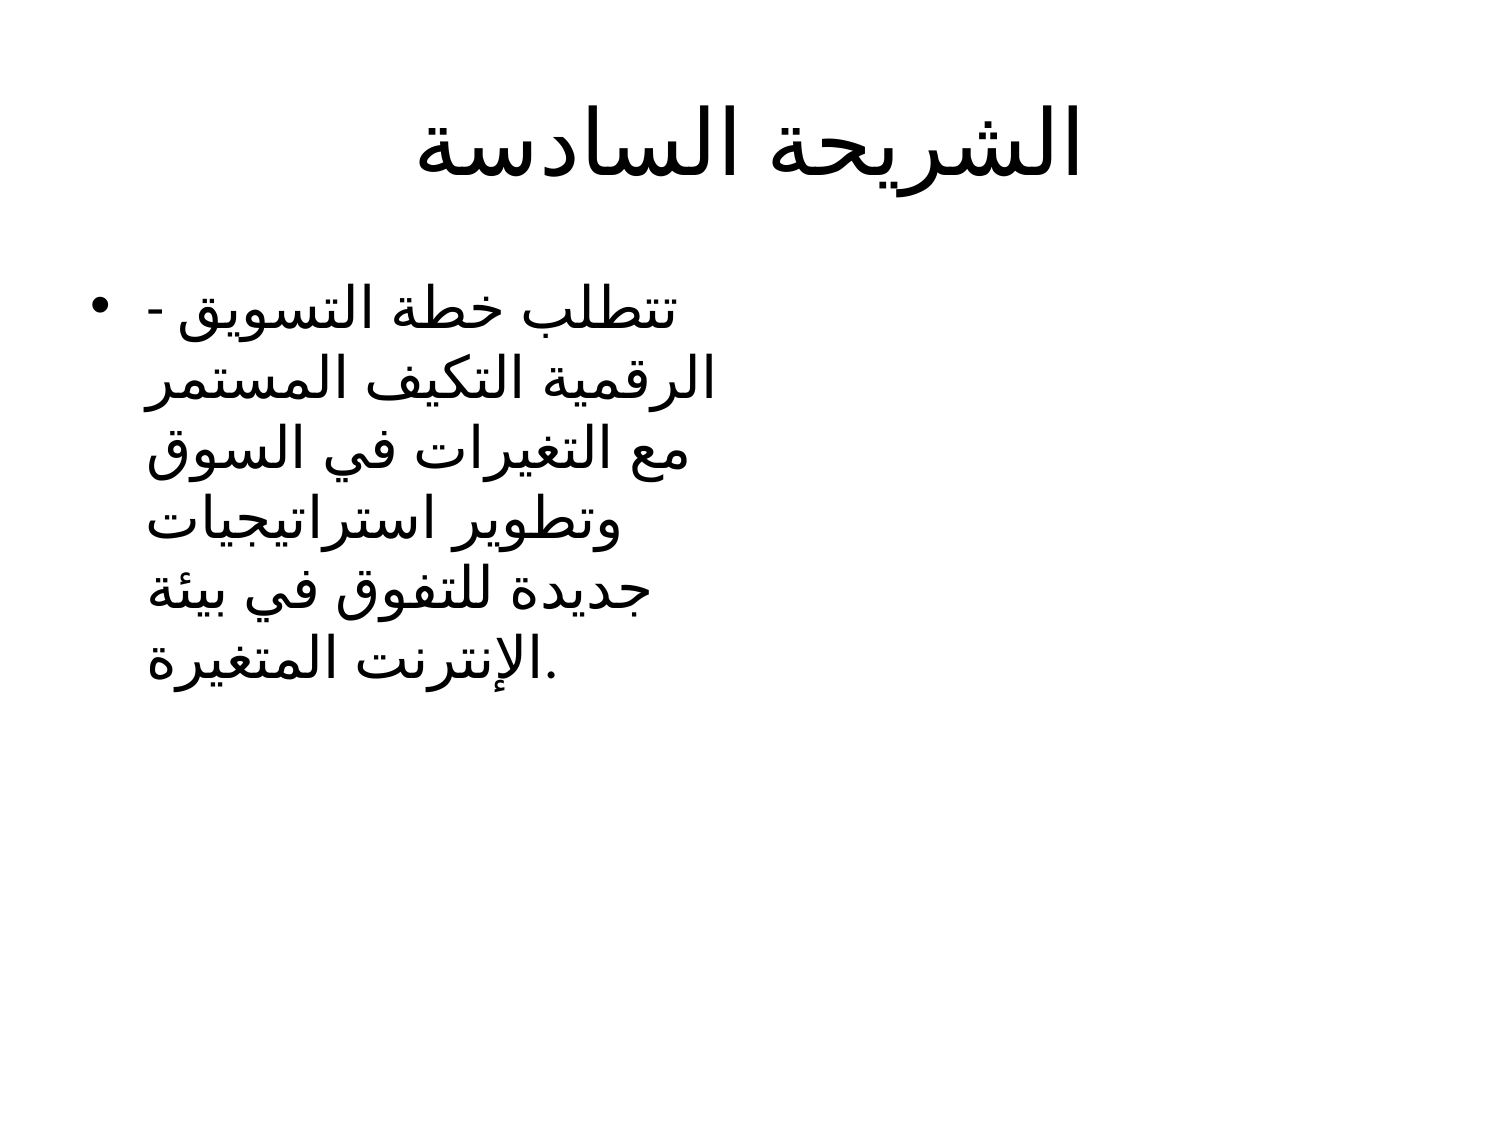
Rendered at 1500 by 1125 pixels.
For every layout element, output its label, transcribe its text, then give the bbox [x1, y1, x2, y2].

list - تتطلب خطة التسويق الرقمية التكيف المستمر مع التغيرات في السوق وتطوير استراتيجيات جديدة للتفوق في بيئة الإنترنت المتغيرة. [75, 262, 738, 1005]
title الشريحة السادسة [75, 45, 1425, 233]
